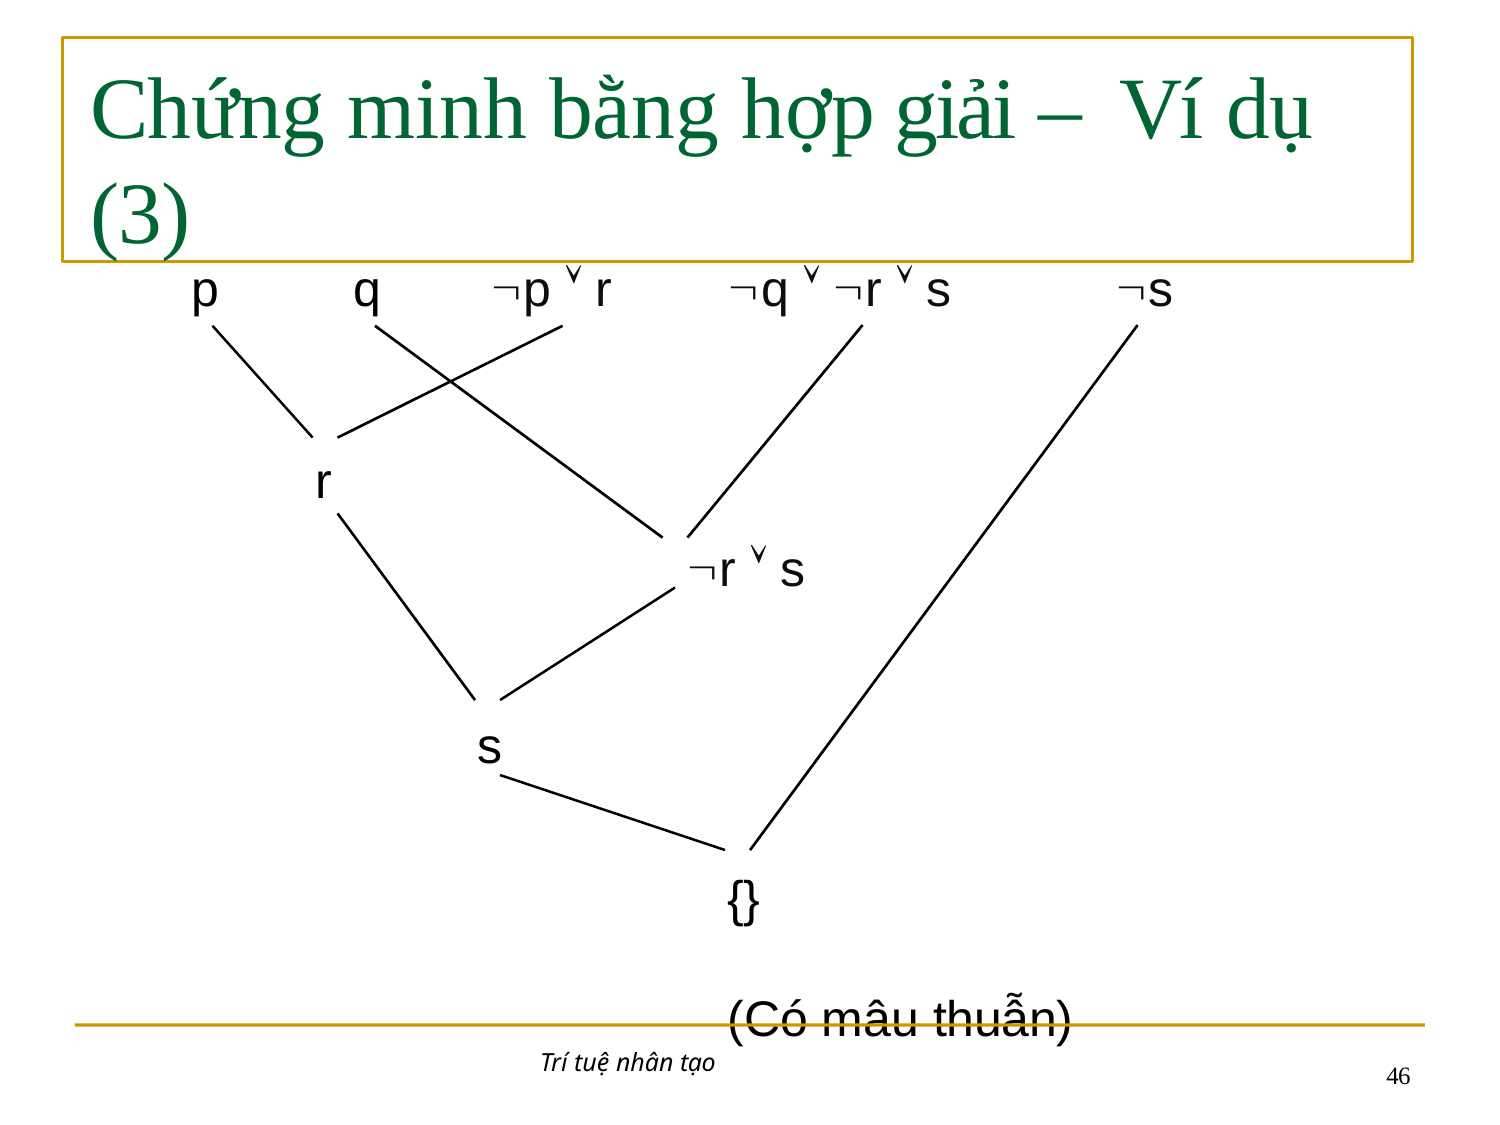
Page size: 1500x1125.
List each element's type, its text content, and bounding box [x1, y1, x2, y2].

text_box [0, 324, 1500, 852]
text_box p q p  r q  r  s s r r  s s {} (Có mâu thuẫn) [187, 860, 1178, 1023]
text_box p q p  r q  r  s s r r  s s {} (Có mâu thuẫn) [187, 254, 1178, 322]
footer Trí tuệ nhân tạo [537, 1043, 745, 1125]
slide_number 10 [1380, 1061, 1419, 1125]
text_box p q p  r q  r  s s r r  s s {} (Có mâu thuẫn) [187, 1027, 1178, 1047]
title Chứng minh bằng hợp giải – Ví dụ (3) [62, 37, 1413, 262]
text_box [74, 1023, 1425, 1027]
